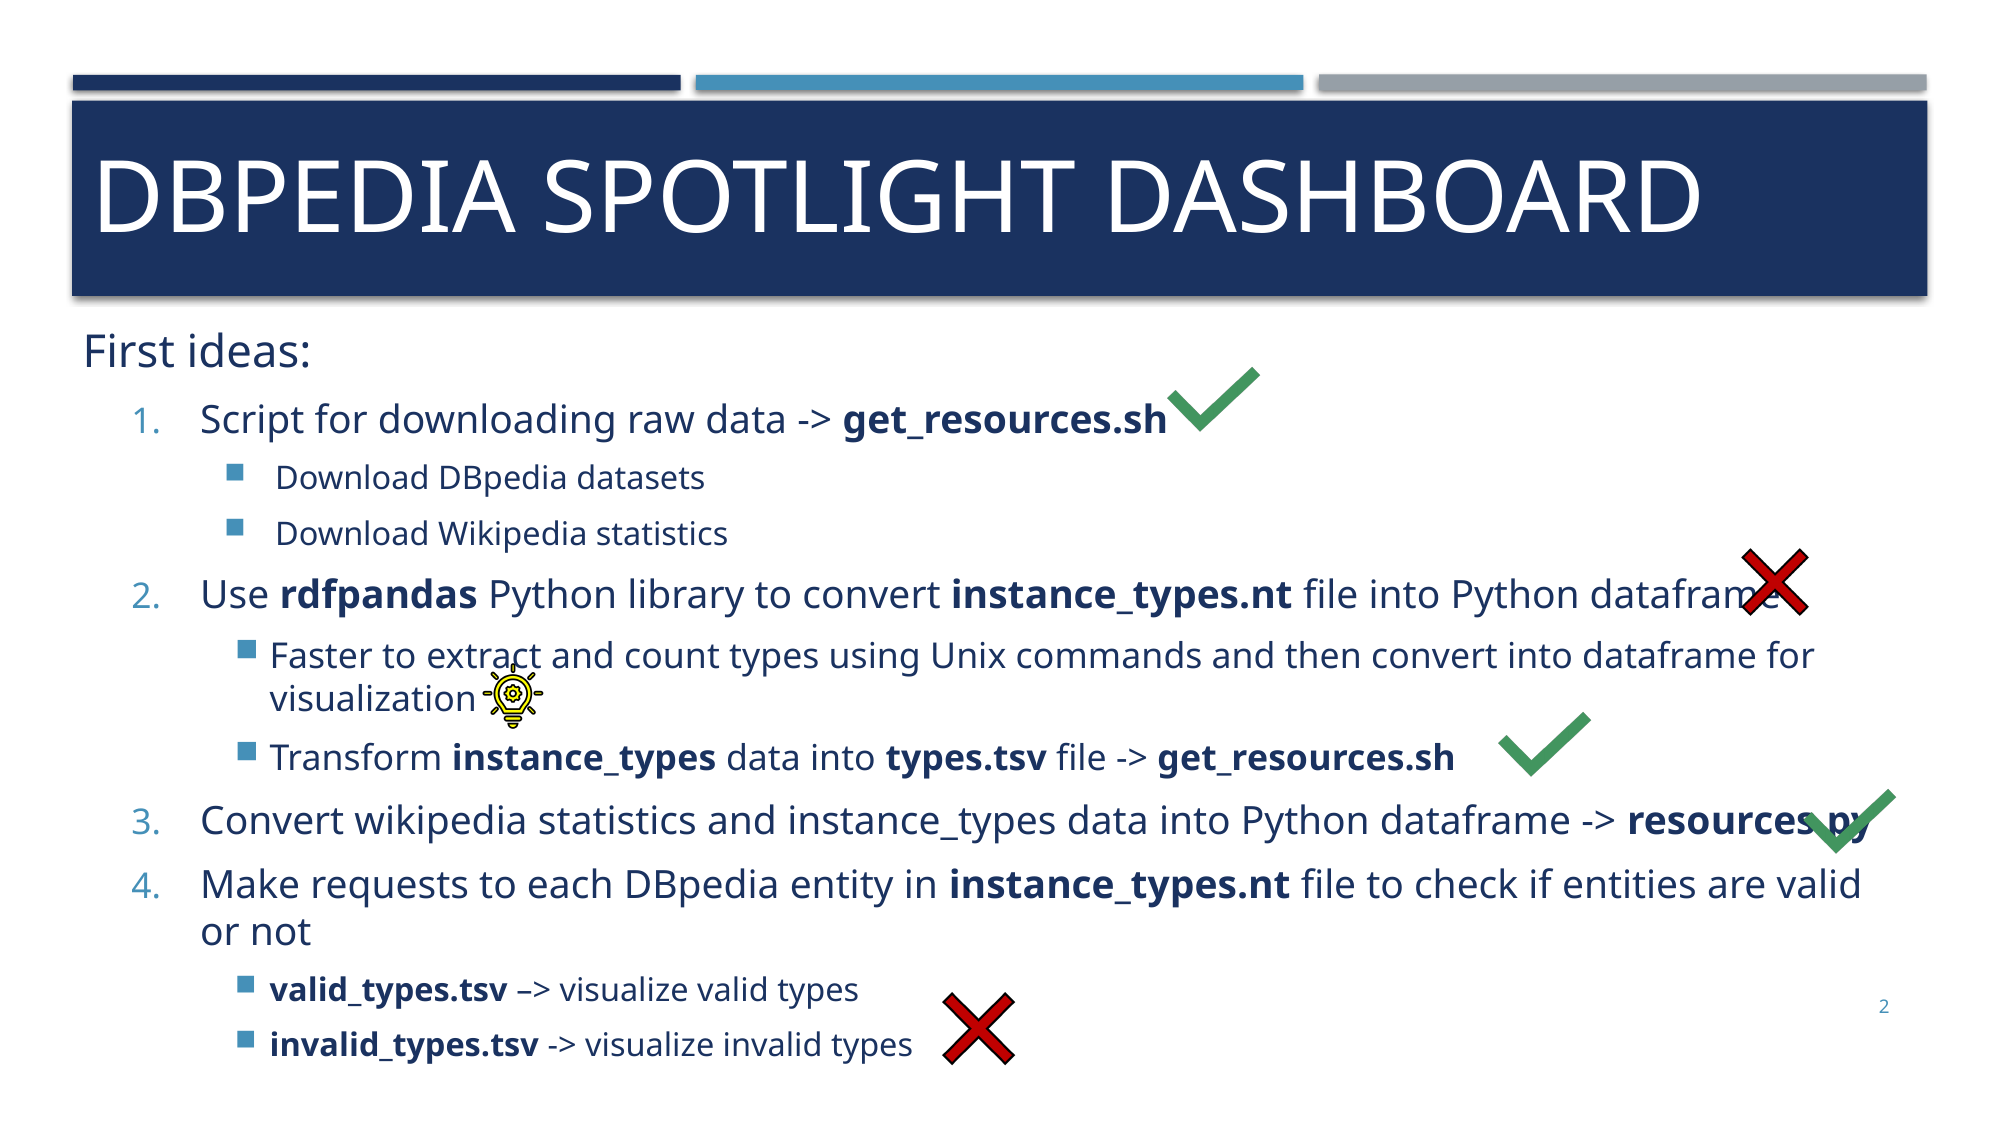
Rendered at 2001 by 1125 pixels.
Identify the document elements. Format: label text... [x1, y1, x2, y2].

picture [477, 660, 549, 732]
picture [1801, 772, 1898, 870]
picture [1731, 537, 1819, 626]
text_box First ideas: Script for downloading raw data -> get_resources.sh Download DBpedia datasets Download Wikipedia statistics Use rdfpandas Python library to convert instance_types.nt file into Python dataframe Faster to extract and count types using Unix commands and then convert into dataframe for visualization Transform instance_types data into types.tsv file -> get_resources.sh Convert wikipedia statistics and instance_types data into Python dataframe -> resources.py Make requests to each DBpedia entity in instance_types.nt file to check if entities are valid or not valid_types.tsv –> visualize valid types invalid_types.tsv -> visualize invalid types [67, 233, 1890, 1099]
picture [1165, 350, 1262, 448]
slide_number 2 [1732, 977, 1905, 1037]
picture [1496, 695, 1593, 793]
title DBPEDIA SPOTLIGHT DASHBOARD [76, 85, 1924, 261]
picture [930, 981, 1027, 1077]
